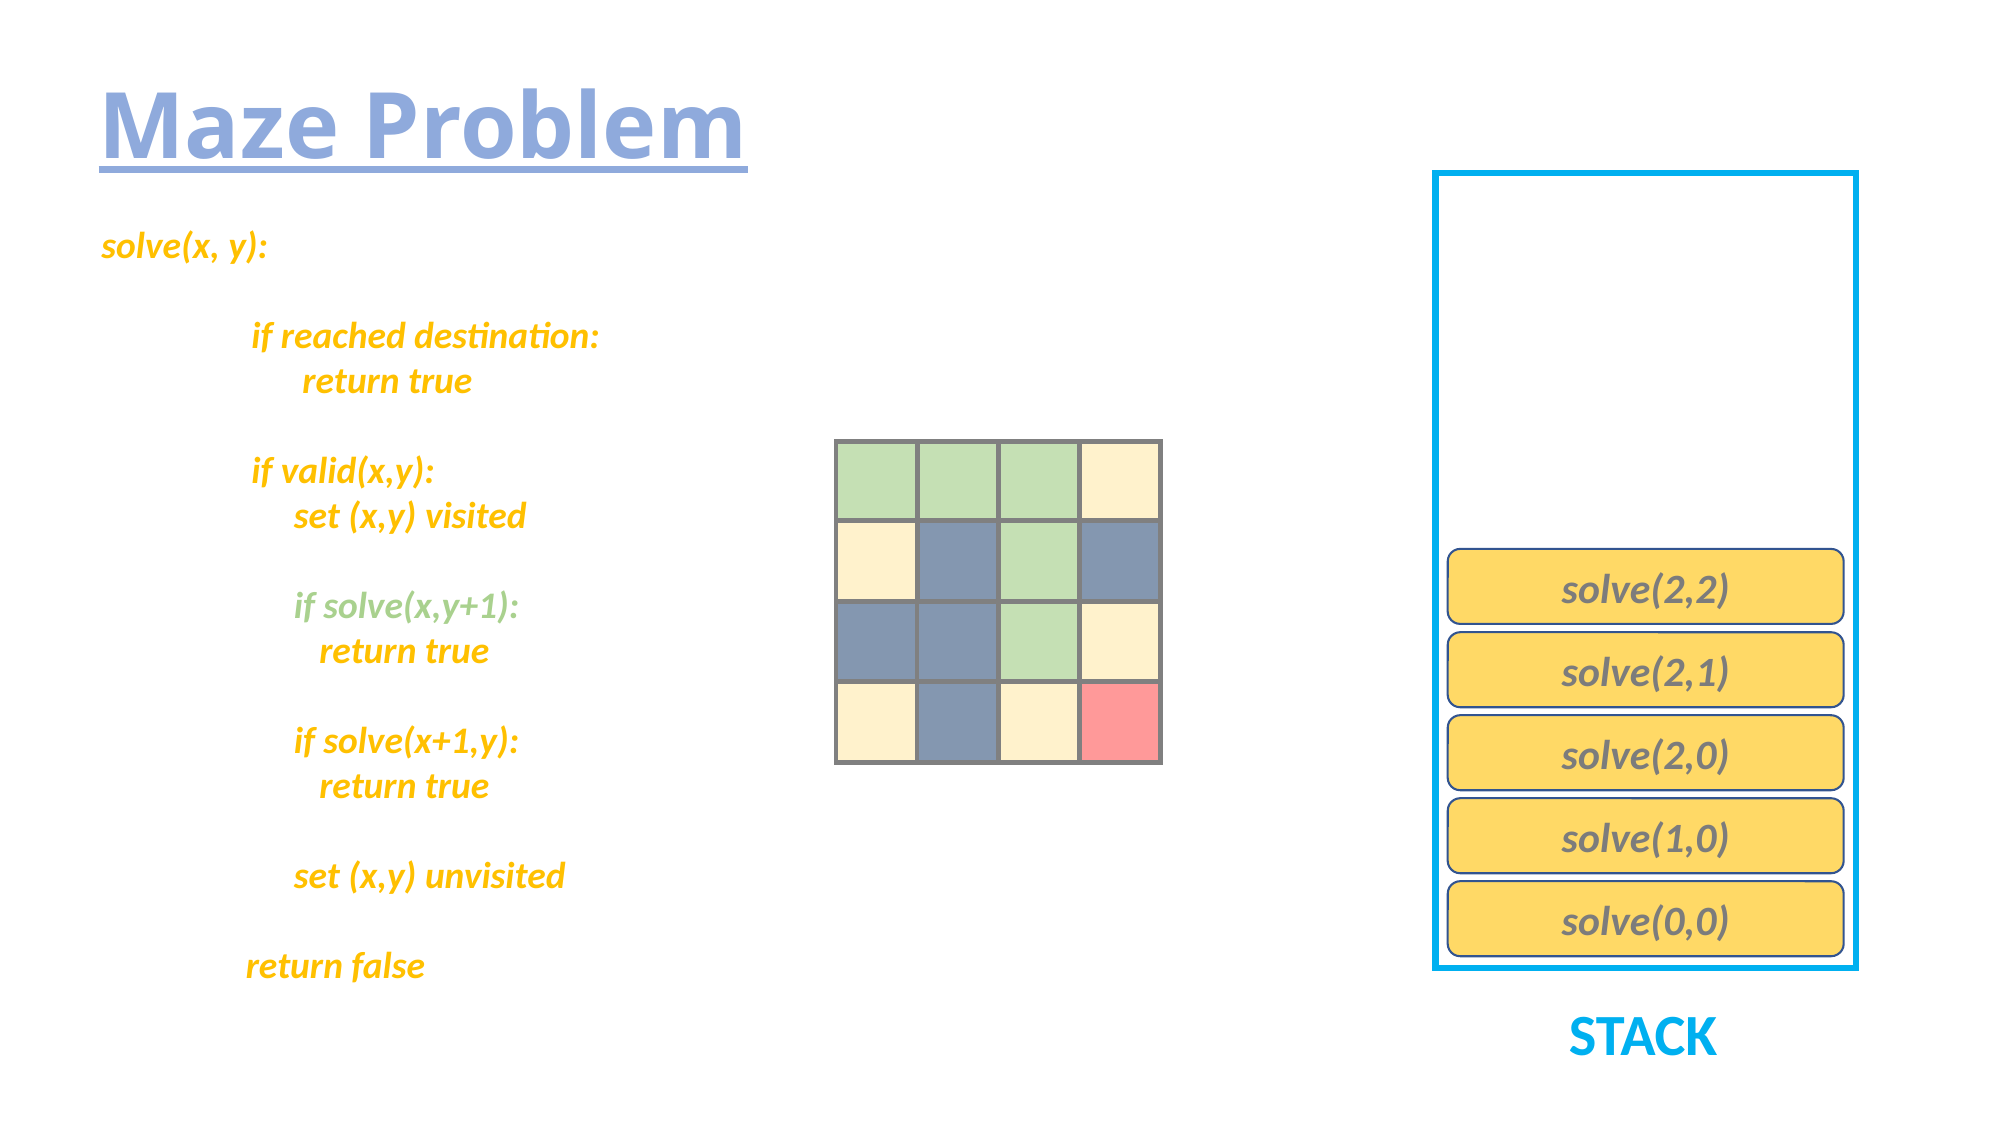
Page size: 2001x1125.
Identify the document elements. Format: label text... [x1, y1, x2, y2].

text_box [835, 440, 916, 520]
text_box solve(2,1) [1446, 631, 1845, 709]
text_box [1078, 601, 1162, 680]
text_box [916, 440, 997, 520]
text_box [1435, 172, 1857, 969]
text_box solve(x, y): if reached destination: return true if valid(x,y): set (x,y) visited if solve(x,y+1): return true if solve(x+1,y): return true set (x,y) unvisited return false [86, 213, 616, 1039]
text_box [1078, 440, 1162, 520]
text_box [916, 520, 997, 601]
text_box [997, 520, 1078, 601]
text_box [997, 440, 1078, 520]
text_box [835, 680, 916, 763]
text_box [1078, 680, 1162, 763]
text_box STACK [1554, 989, 1738, 1074]
text_box [835, 601, 916, 680]
text_box solve(1,0) [1446, 797, 1845, 875]
text_box solve(2,0) [1446, 714, 1845, 792]
text_box [916, 601, 997, 680]
text_box [916, 680, 997, 763]
text_box [835, 520, 916, 601]
text_box [1078, 520, 1162, 601]
text_box solve(0,0) [1446, 880, 1845, 958]
title Maze Problem [83, 20, 1809, 238]
text_box [997, 601, 1078, 680]
text_box [997, 680, 1078, 763]
text_box solve(2,2) [1446, 547, 1845, 625]
